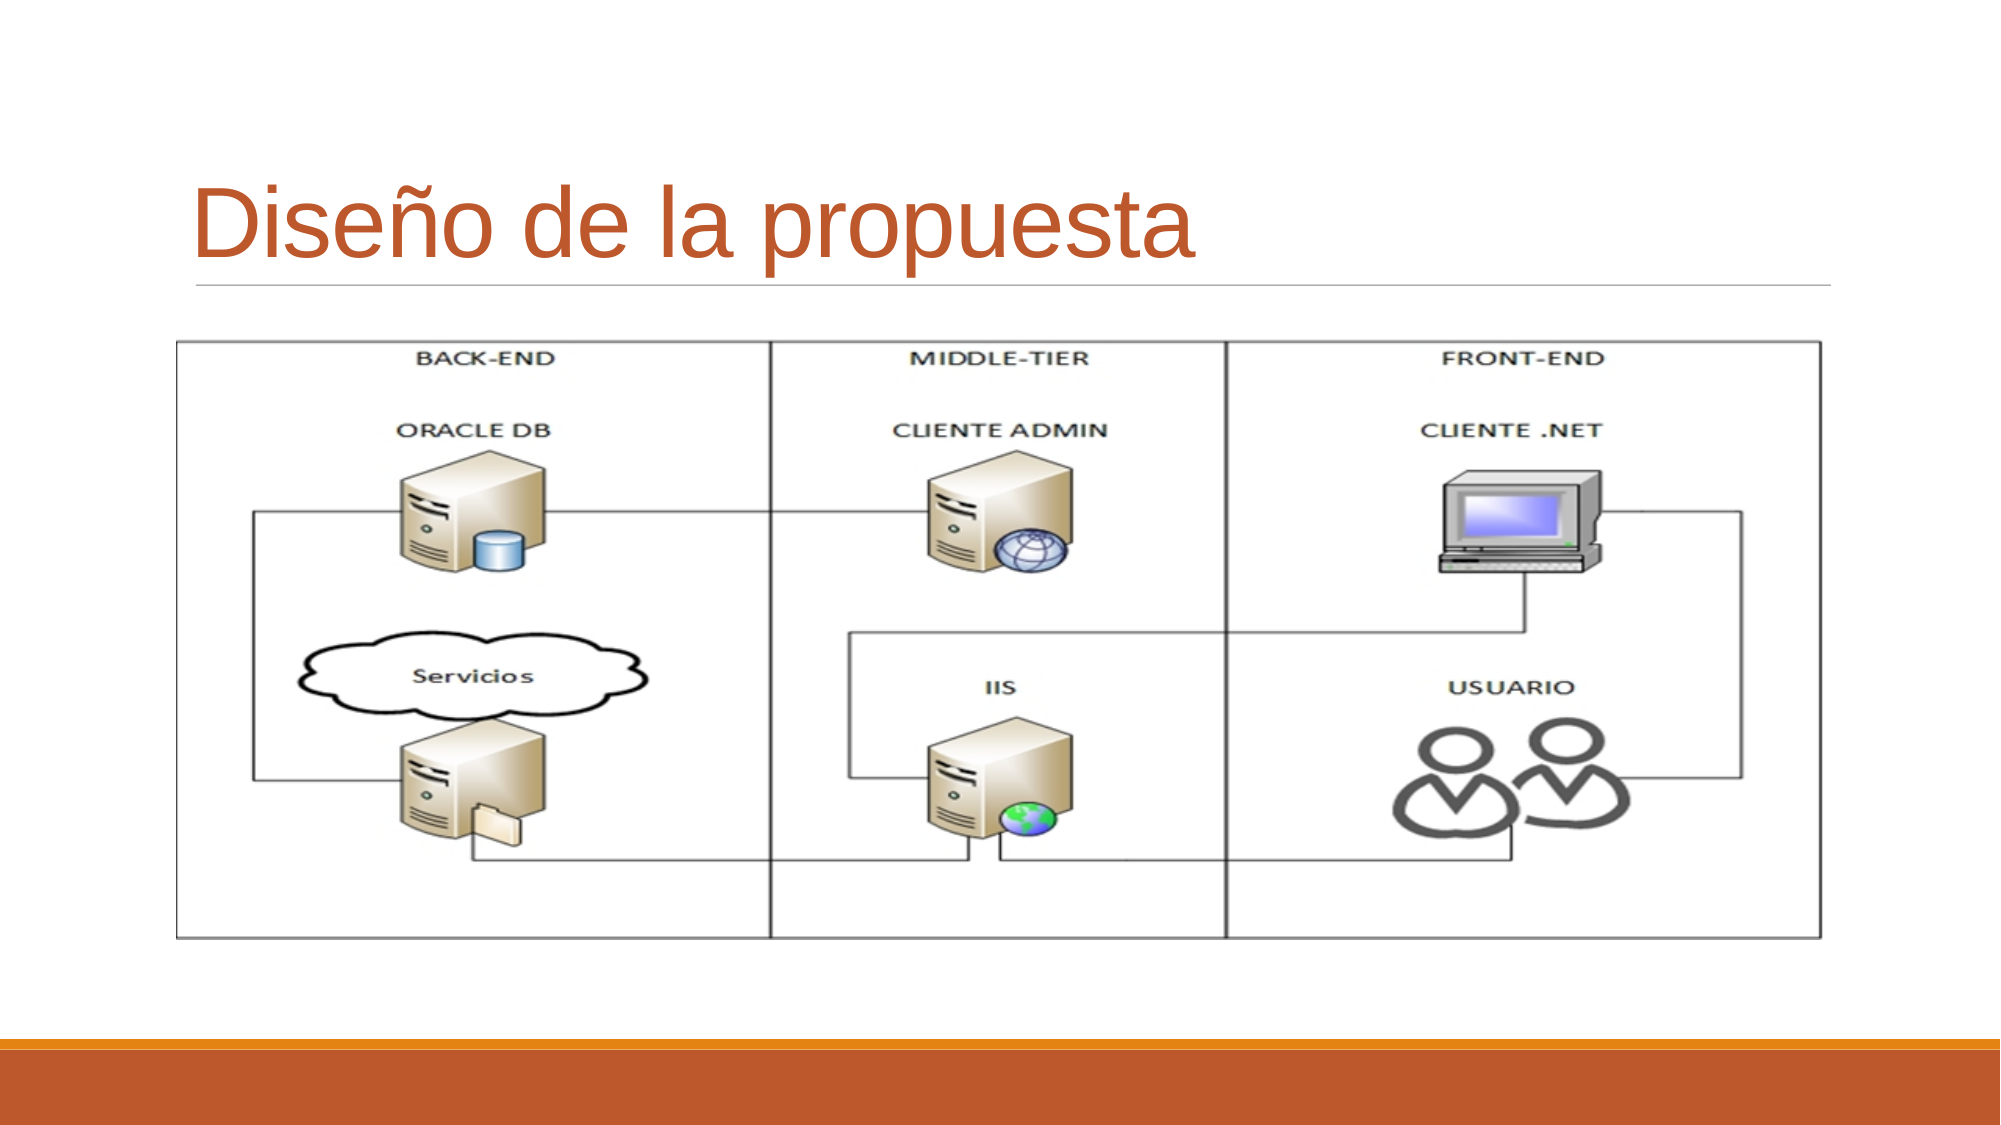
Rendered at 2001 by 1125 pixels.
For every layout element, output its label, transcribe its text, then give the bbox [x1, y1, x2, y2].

text_box Diseño de la propuesta [175, 103, 1830, 285]
picture [176, 337, 1824, 940]
